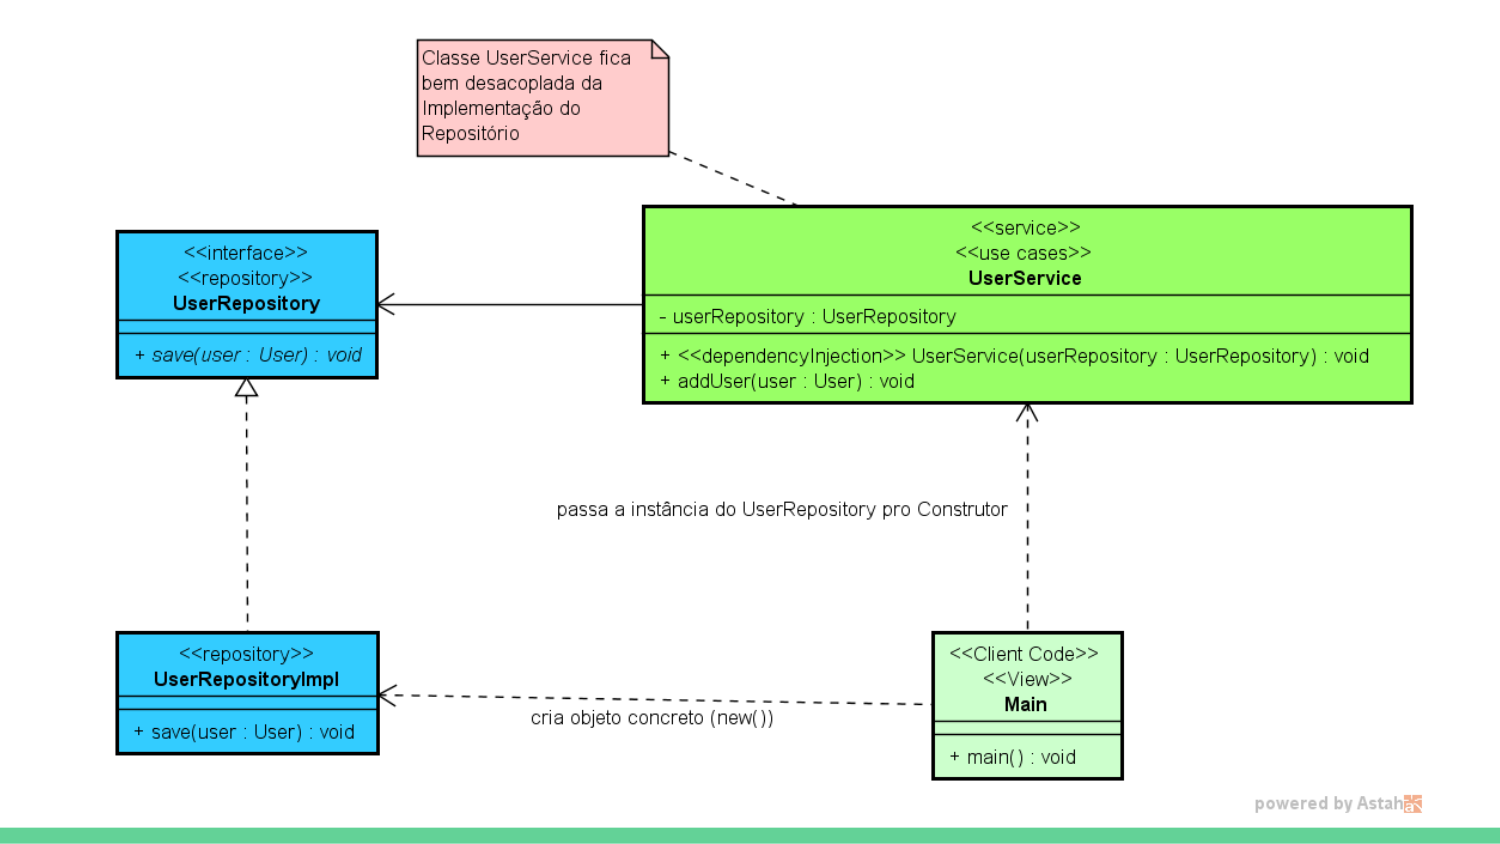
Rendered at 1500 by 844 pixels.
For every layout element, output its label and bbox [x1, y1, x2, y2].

picture [99, 24, 1428, 819]
